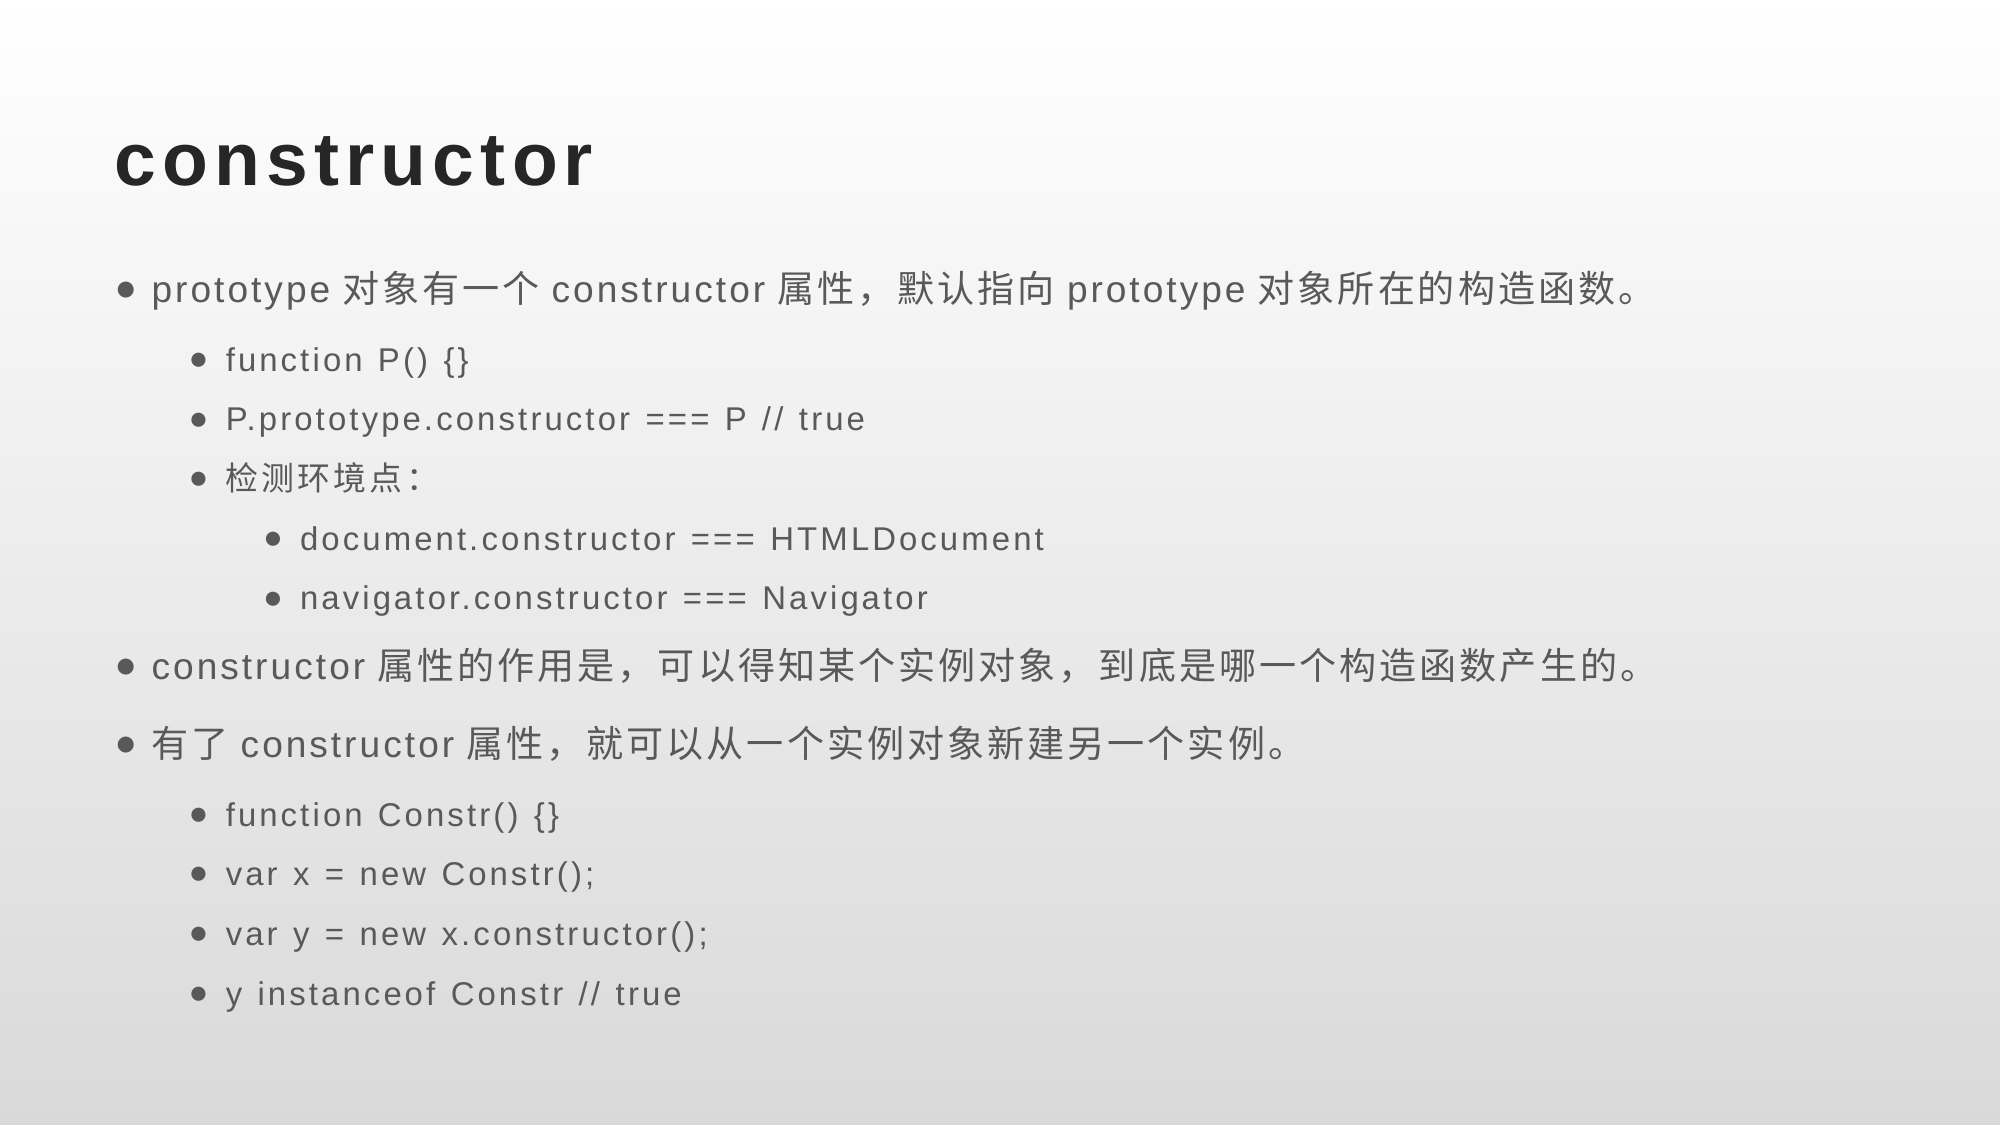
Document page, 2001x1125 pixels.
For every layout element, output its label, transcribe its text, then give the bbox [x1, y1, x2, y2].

list prototype对象有一个constructor属性，默认指向prototype对象所在的构造函数。 function P() {} P.prototype.constructor === P // true 检测环境点： document.constructor === HTMLDocument navigator.constructor === Navigator constructor属性的作用是，可以得知某个实例对象，到底是哪一个构造函数产生的。 有了constructor属性，就可以从一个实例对象新建另一个实例。 function Constr() {} var x = new Constr(); var y = new x.constructor(); y instanceof Constr // true [99, 244, 1900, 1026]
title constructor [99, 97, 1900, 214]
